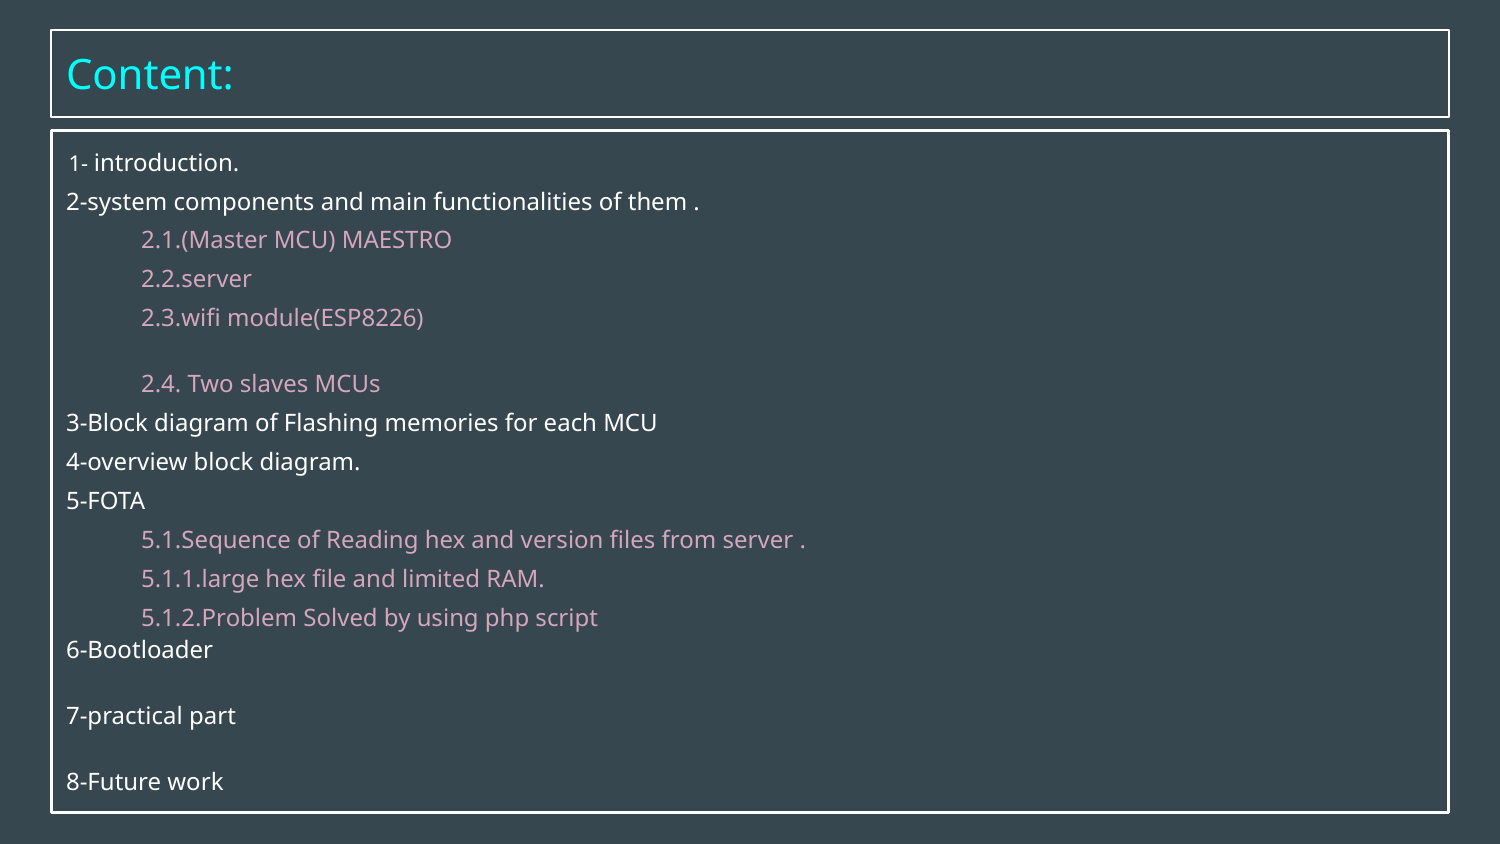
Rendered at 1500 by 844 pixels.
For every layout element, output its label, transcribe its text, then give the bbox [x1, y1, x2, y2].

list 1- introduction. 2-system components and main functionalities of them . 2.1.(Master MCU) MAESTRO 2.2.server 2.3.wifi module(ESP8226) 2.4. Two slaves MCUs 3-Block diagram of Flashing memories for each MCU 4-overview block diagram. 5-FOTA 5.1.Sequence of Reading hex and version files from server . 5.1.1.large hex file and limited RAM. 5.1.2.Problem Solved by using php script 6-Bootloader 7-practical part 8-Future work [51, 130, 1449, 813]
title Content: [51, 29, 1449, 118]
